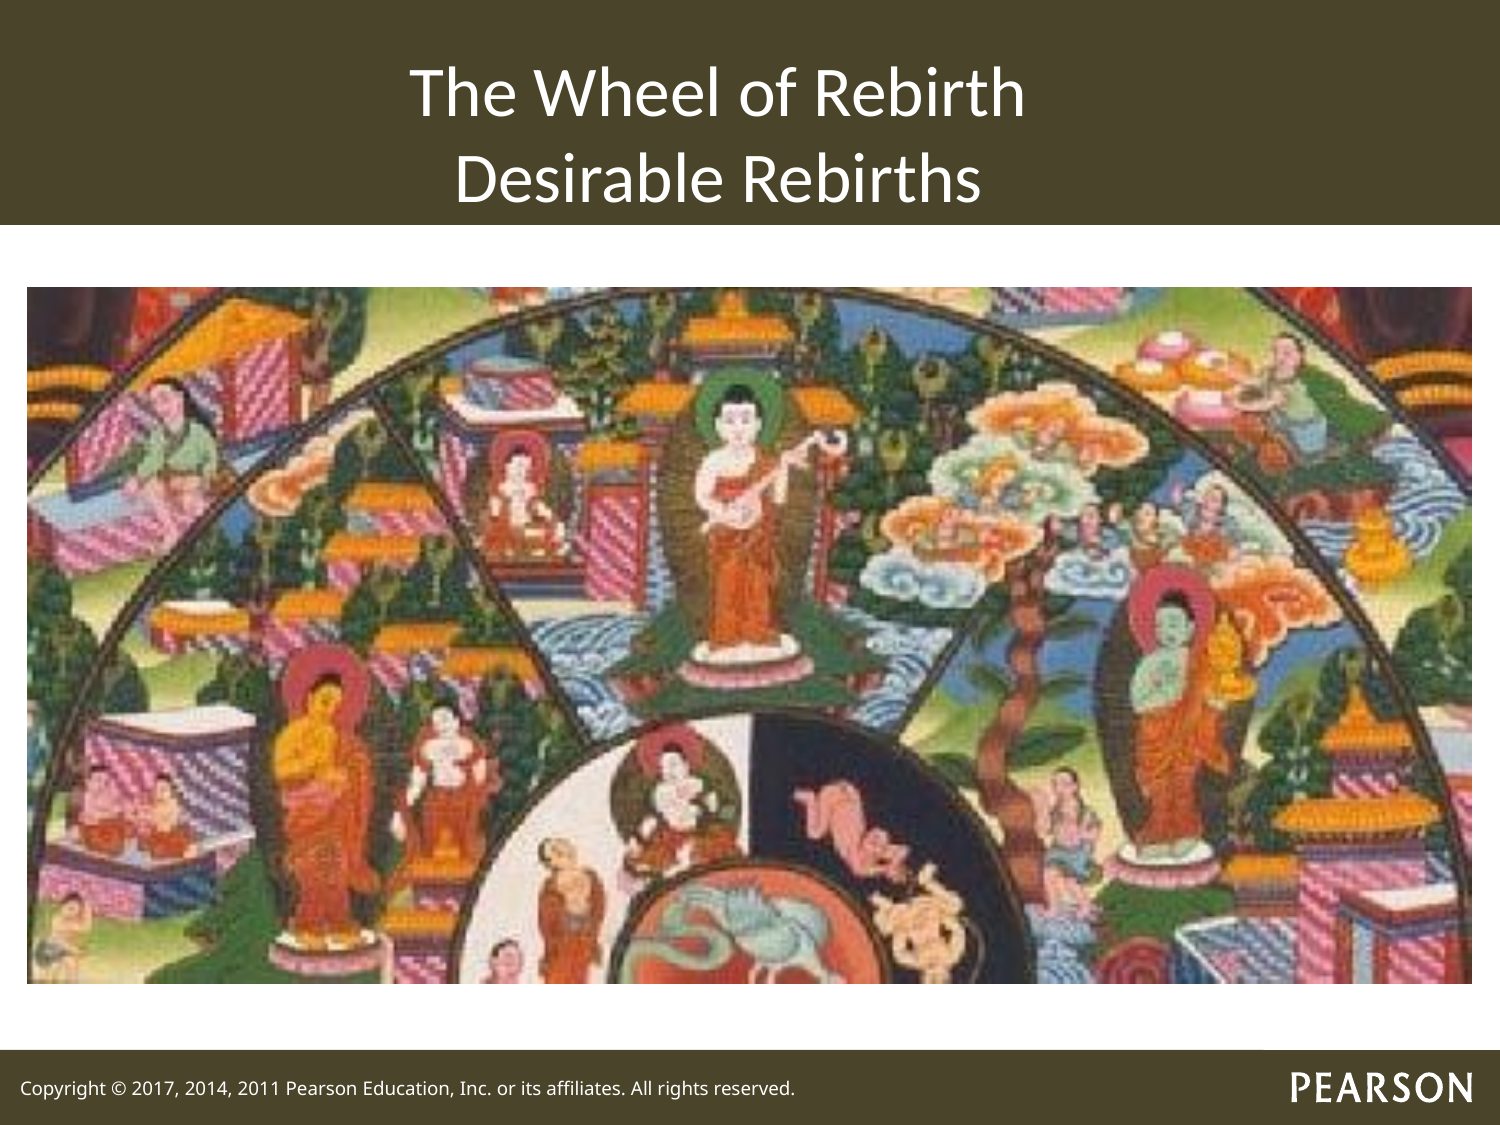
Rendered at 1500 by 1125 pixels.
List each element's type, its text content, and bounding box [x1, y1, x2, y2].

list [27, 287, 1473, 984]
title The Wheel of Rebirth Desirable Rebirths [262, 37, 1175, 225]
